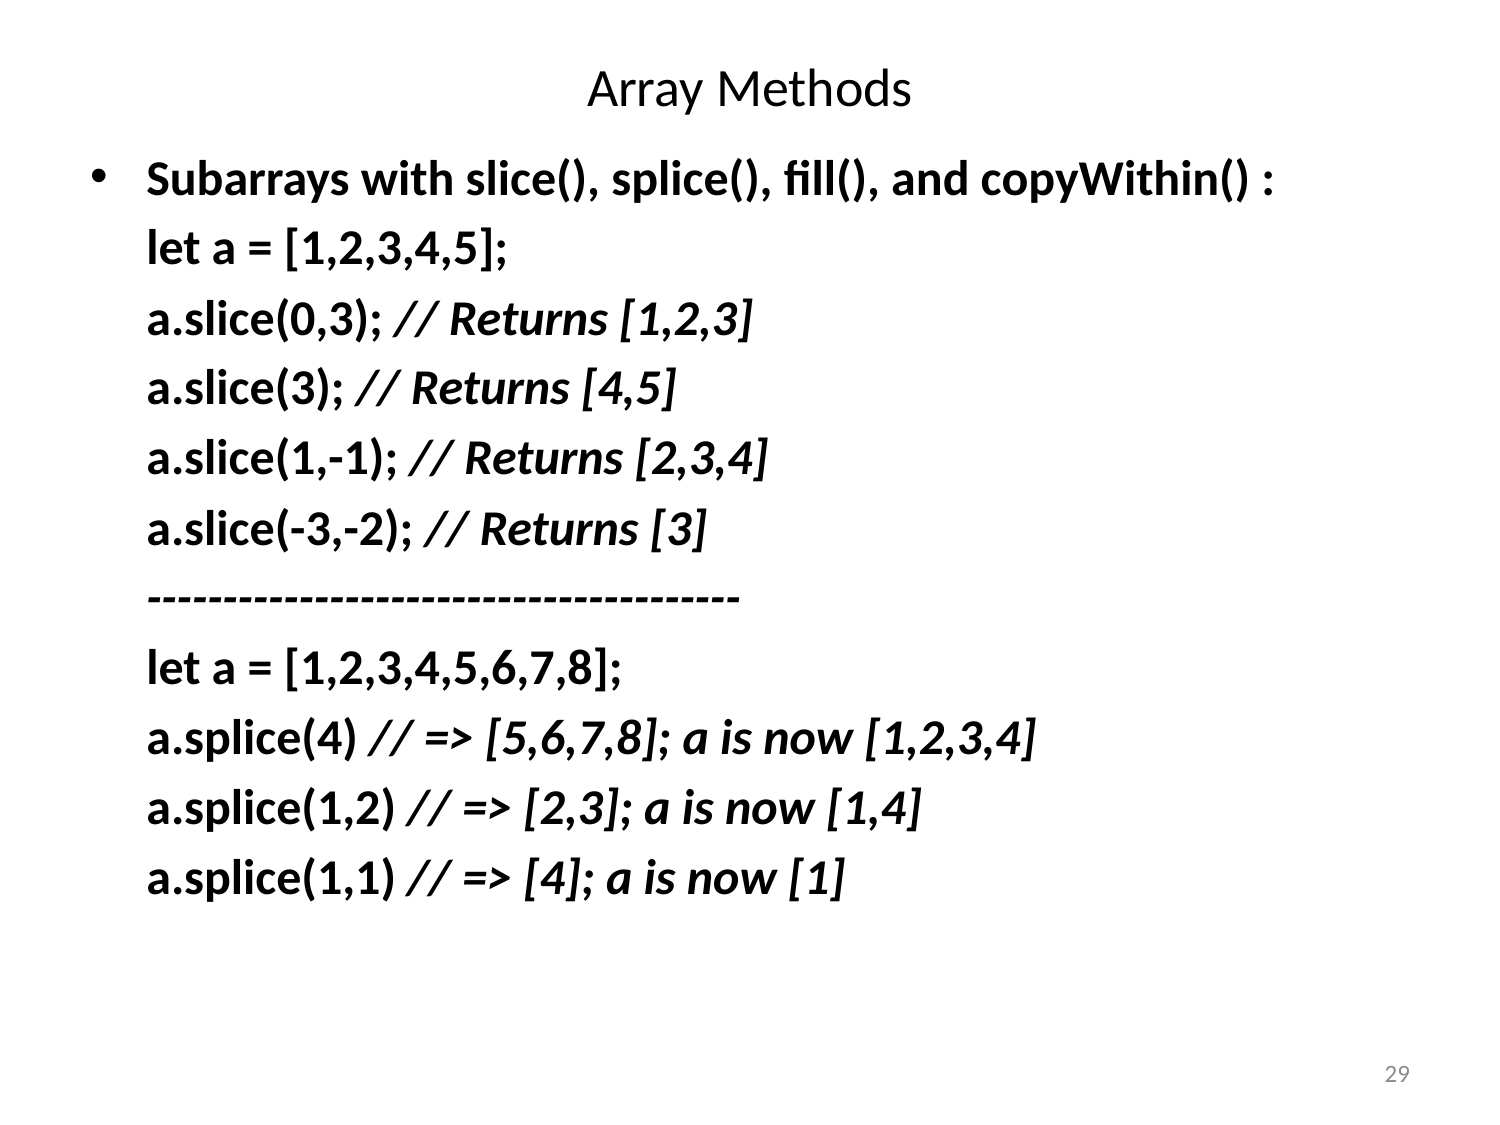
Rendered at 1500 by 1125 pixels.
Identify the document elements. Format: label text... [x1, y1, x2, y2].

title Array Methods [75, 45, 1425, 125]
slide_number 29 [1074, 1042, 1425, 1103]
list Subarrays with slice(), splice(), fill(), and copyWithin() : let a = [1,2,3,4,5]; a.slice(0,3); // Returns [1,2,3] a.slice(3); // Returns [4,5] a.slice(1,-1); // Returns [2,3,4] a.slice(-3,-2); // Returns [3] --------------------------------------- let a = [1,2,3,4,5,6,7,8]; a.splice(4) // => [5,6,7,8]; a is now [1,2,3,4] a.splice(1,2) // => [2,3]; a is now [1,4] a.splice(1,1) // => [4]; a is now [1] [75, 137, 1425, 1050]
